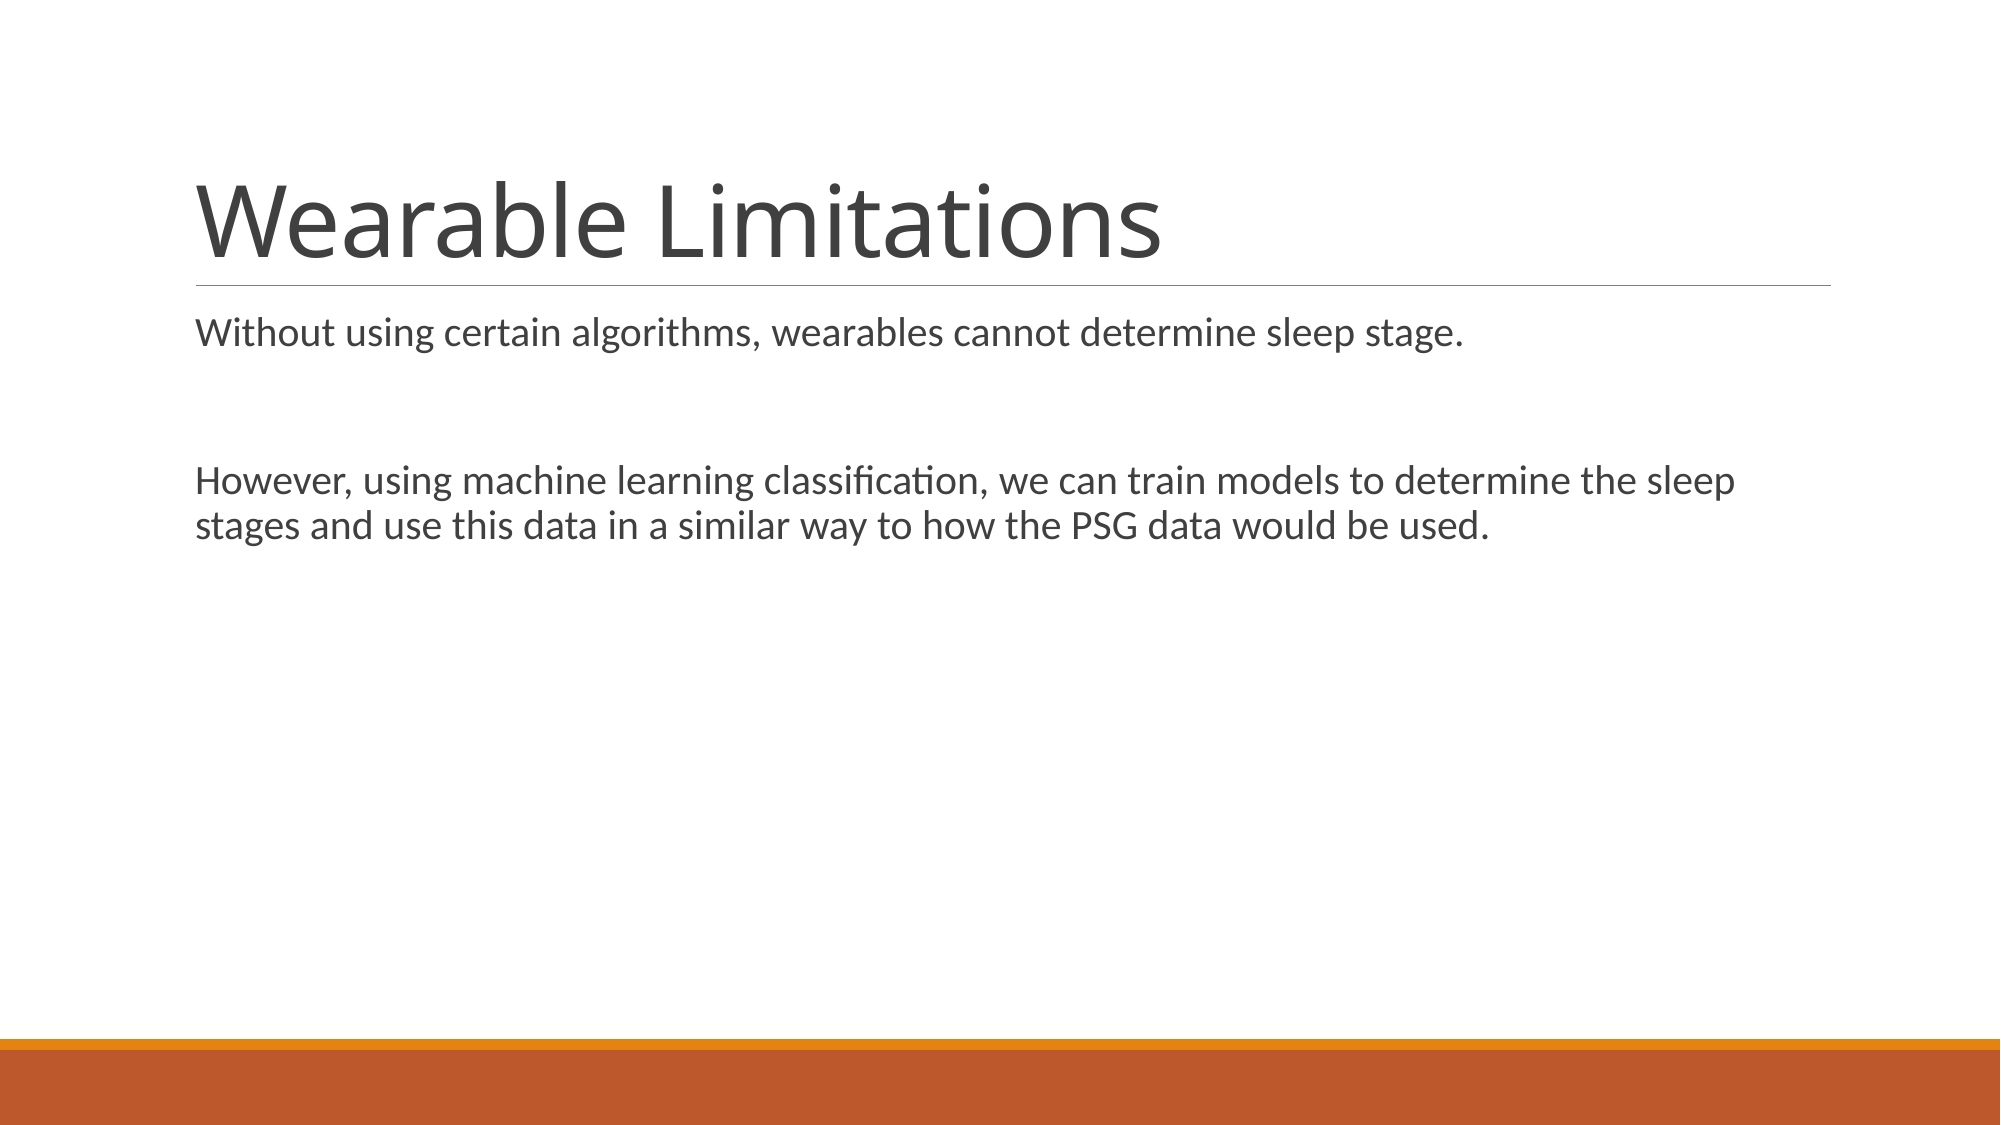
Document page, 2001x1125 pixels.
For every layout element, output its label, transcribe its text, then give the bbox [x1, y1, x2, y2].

title Wearable Limitations [180, 47, 1830, 285]
list Without using certain algorithms, wearables cannot determine sleep stage. However, using machine learning classification, we can train models to determine the sleep stages and use this data in a similar way to how the PSG data would be used. [180, 302, 1830, 963]
